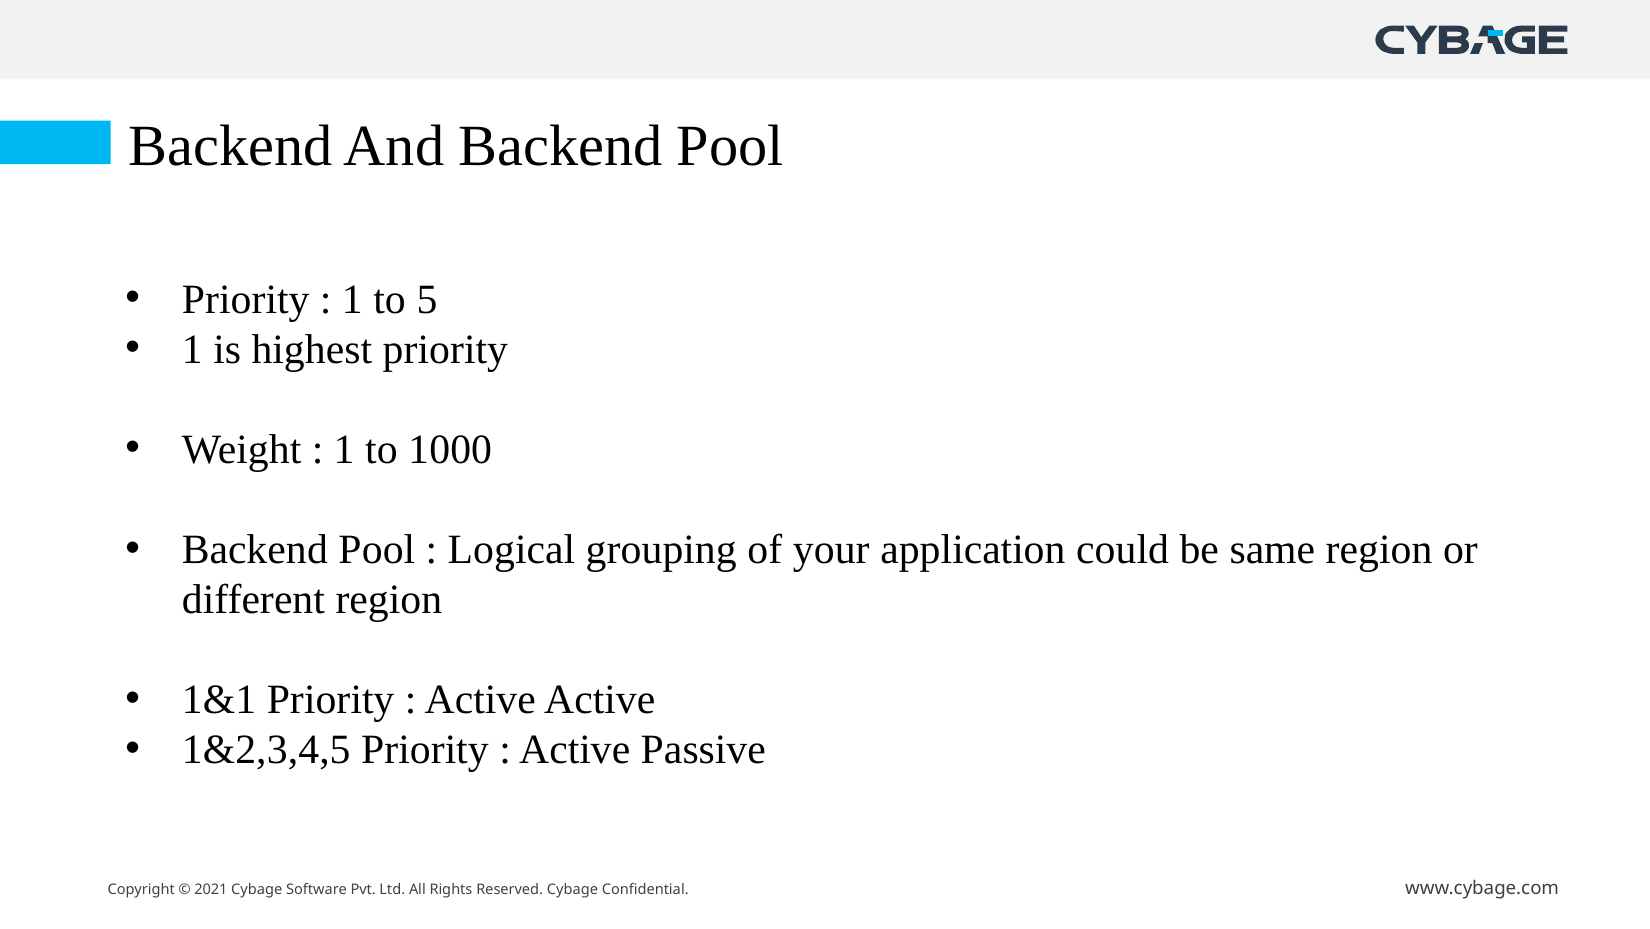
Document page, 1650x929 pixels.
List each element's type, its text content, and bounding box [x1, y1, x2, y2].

text_box Backend And Backend Pool [114, 99, 800, 185]
text_box [110, 114, 1188, 190]
text_box Priority : 1 to 5 1 is highest priority Weight : 1 to 1000 Backend Pool : Logical grouping of your application could be same region or different region 1&1 Priority : Active Active 1&2,3,4,5 Priority : Active Passive [110, 264, 1588, 780]
text_box [0, 118, 110, 166]
